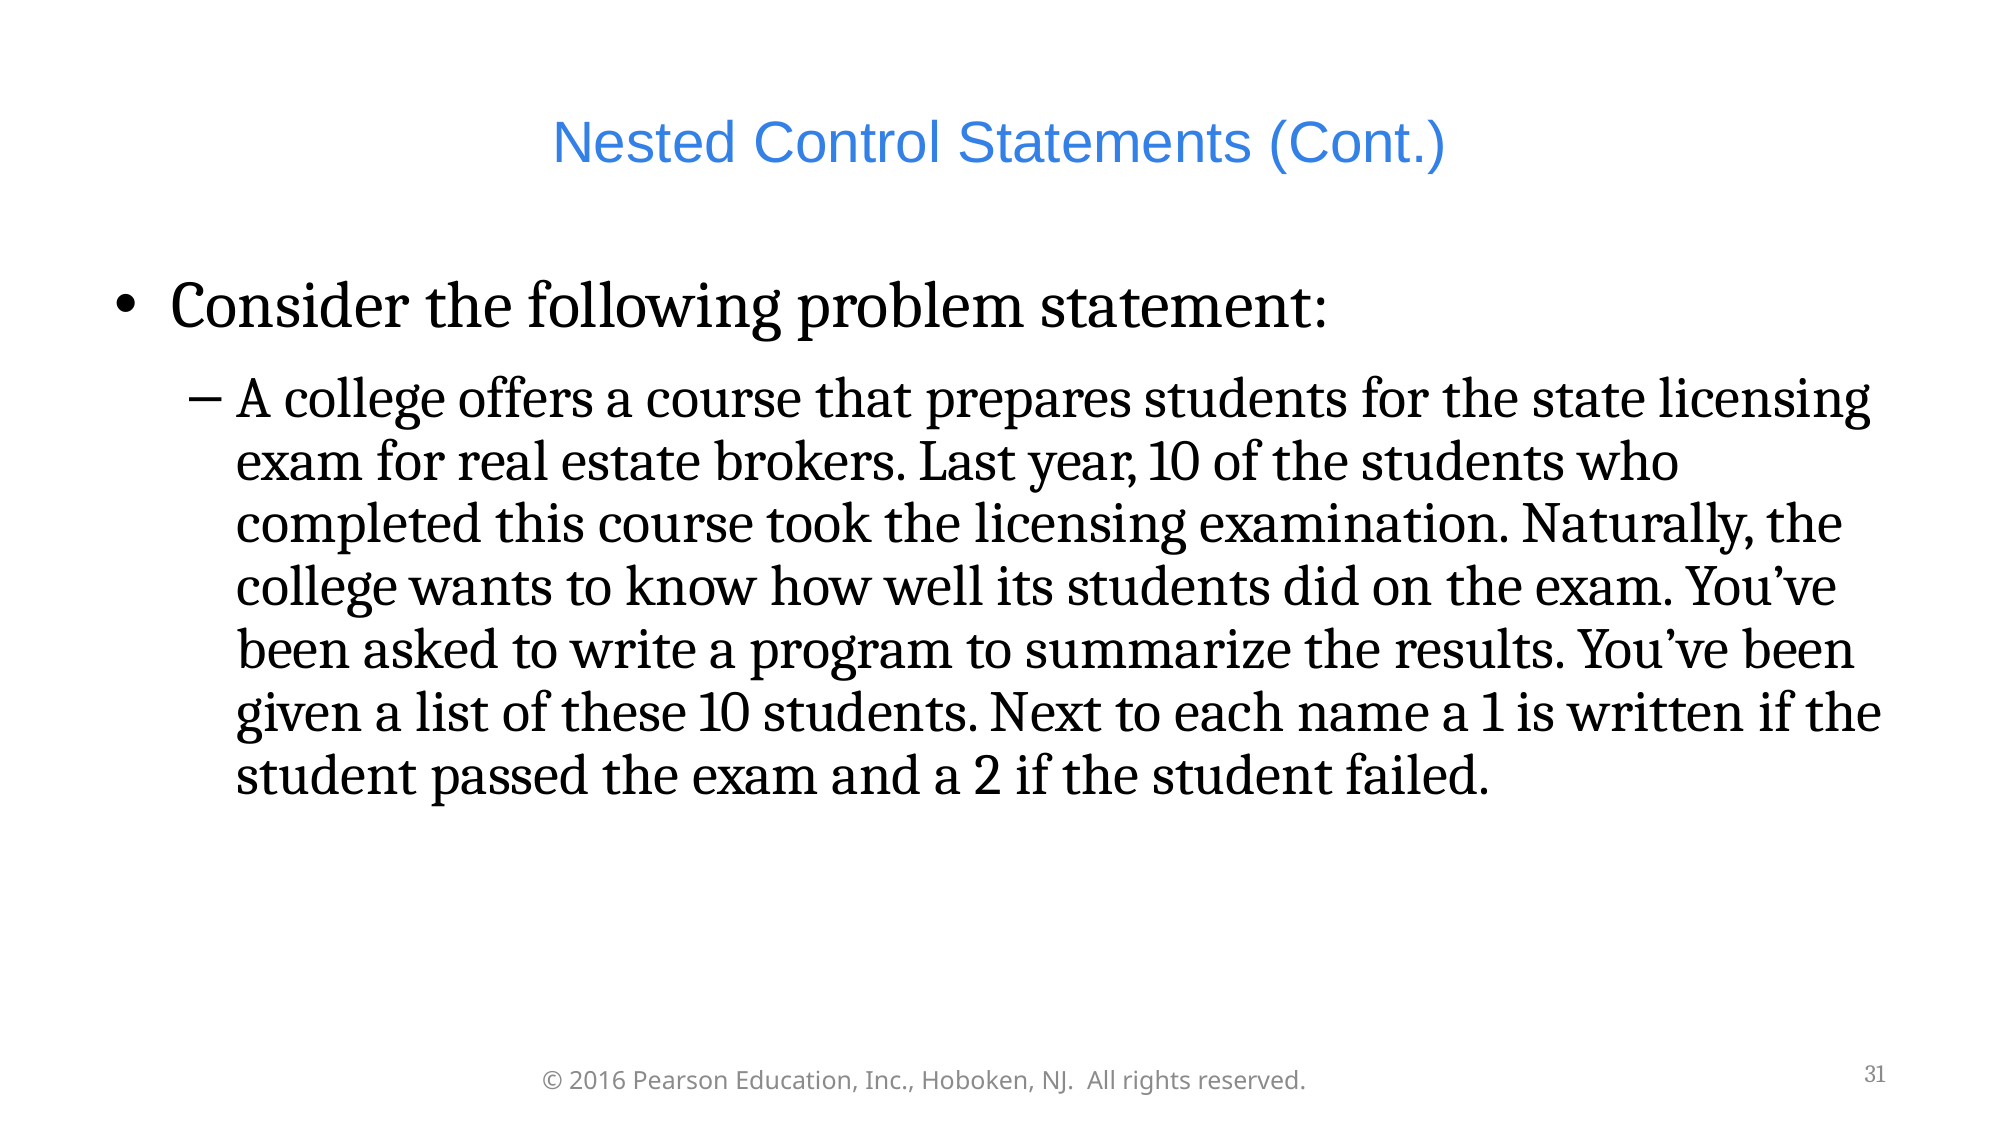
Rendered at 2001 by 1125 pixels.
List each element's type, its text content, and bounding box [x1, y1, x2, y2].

footer © 2016 Pearson Education, Inc., Hoboken, NJ. All rights reserved. [383, 1050, 1467, 1110]
slide_number 31 [1433, 1042, 1900, 1103]
list Consider the following problem statement: A college offers a course that prepares students for the state licensing exam for real estate brokers. Last year, 10 of the students who completed this course took the licensing examination. Naturally, the college wants to know how well its students did on the exam. You’ve been asked to write a program to summarize the results. You’ve been given a list of these 10 students. Next to each name a 1 is written if the student passed the exam and a 2 if the student failed. [99, 262, 1900, 1005]
title Nested Control Statements (Cont.) [99, 45, 1900, 233]
